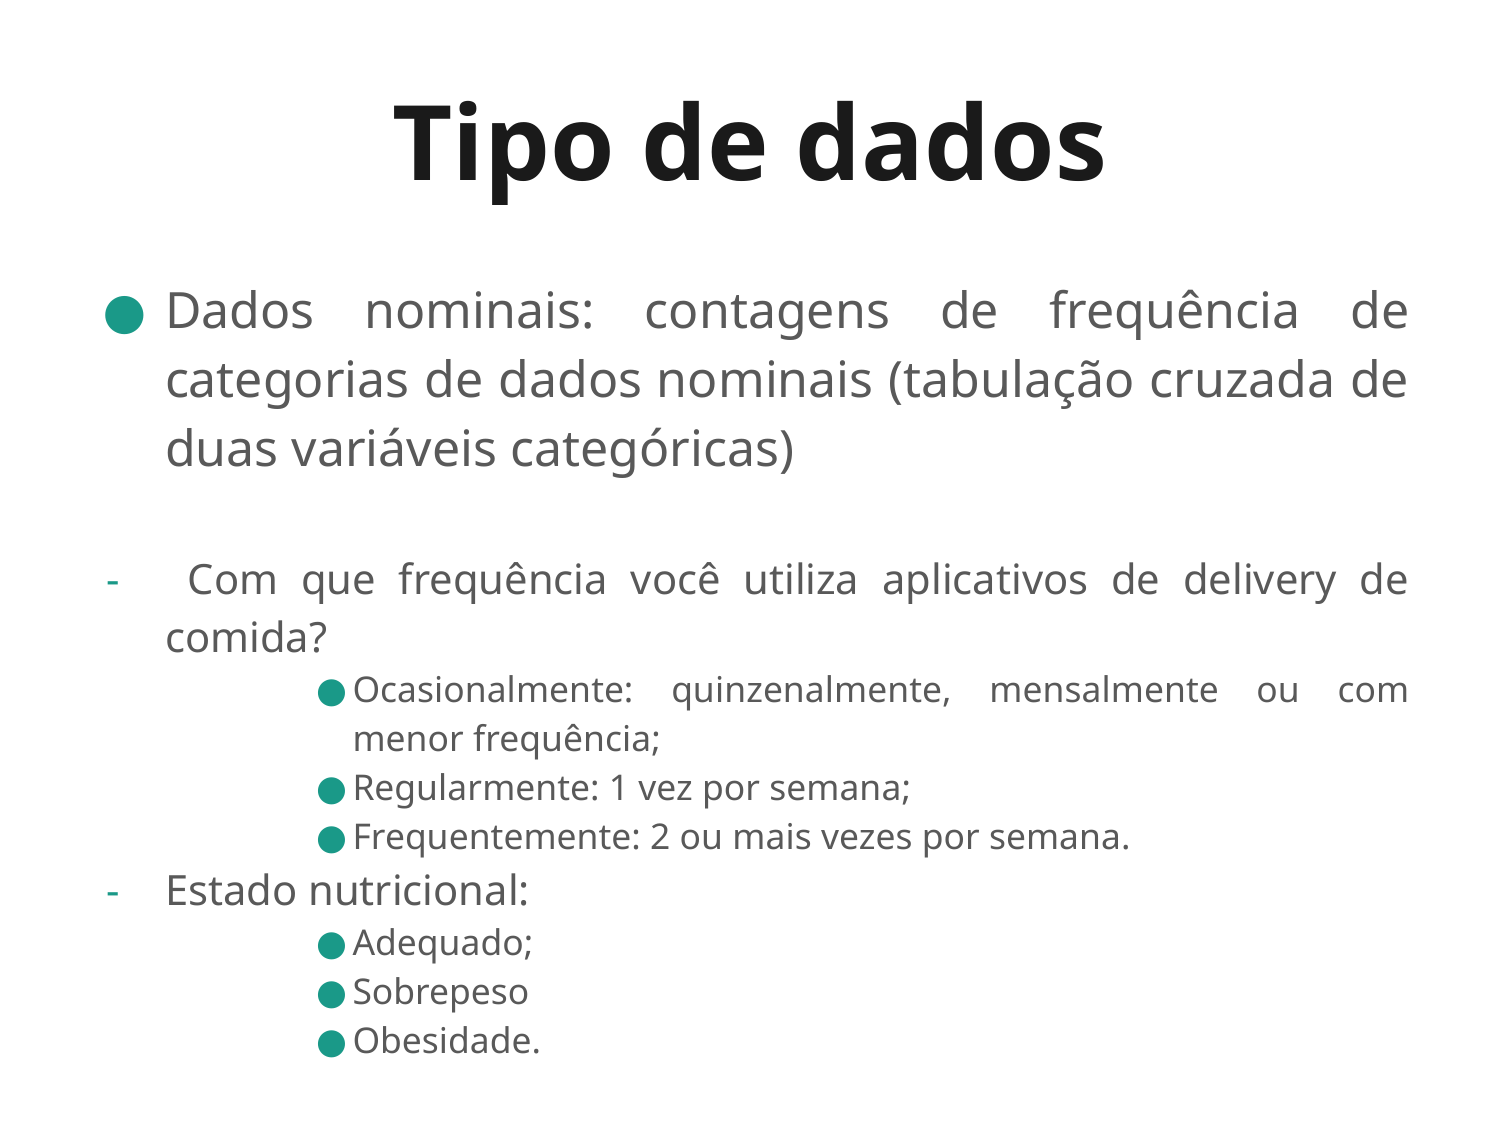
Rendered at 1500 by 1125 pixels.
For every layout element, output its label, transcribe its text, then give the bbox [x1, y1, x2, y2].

list Dados nominais: contagens de frequência de categorias de dados nominais (tabulação cruzada de duas variáveis categóricas) Com que frequência você utiliza aplicativos de delivery de comida? Ocasionalmente: quinzenalmente, mensalmente ou com menor frequência; Regularmente: 1 vez por semana; Frequentemente: 2 ou mais vezes por semana. Estado nutricional: Adequado; Sobrepeso Obesidade. [75, 262, 1425, 1005]
title Tipo de dados [75, 45, 1425, 233]
